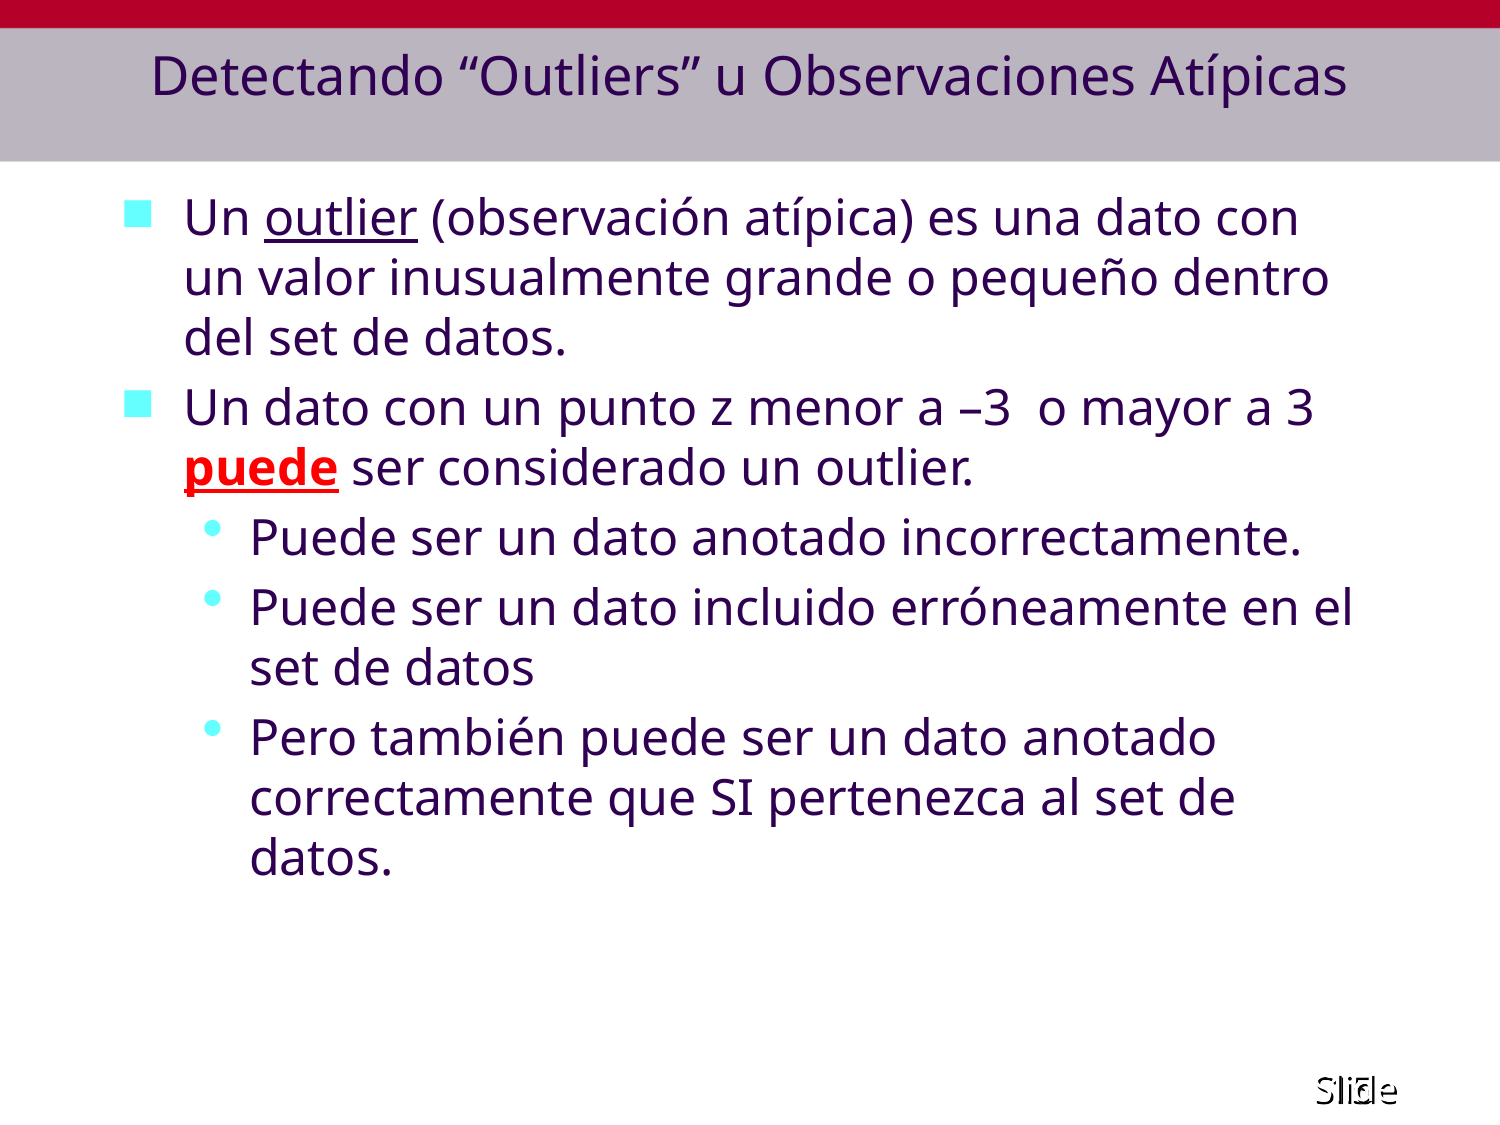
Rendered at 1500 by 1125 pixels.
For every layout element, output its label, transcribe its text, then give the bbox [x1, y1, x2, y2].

list Un outlier (observación atípica) es una dato con un valor inusualmente grande o pequeño dentro del set de datos. Un dato con un punto z menor a –3 o mayor a 3 puede ser considerado un outlier. Puede ser un dato anotado incorrectamente. Puede ser un dato incluido erróneamente en el set de datos Pero también puede ser un dato anotado correctamente que SI pertenezca al set de datos. [111, 177, 1388, 941]
picture [0, 0, 1500, 1125]
title Detectando “Outliers” u Observaciones Atípicas [111, 14, 1388, 134]
